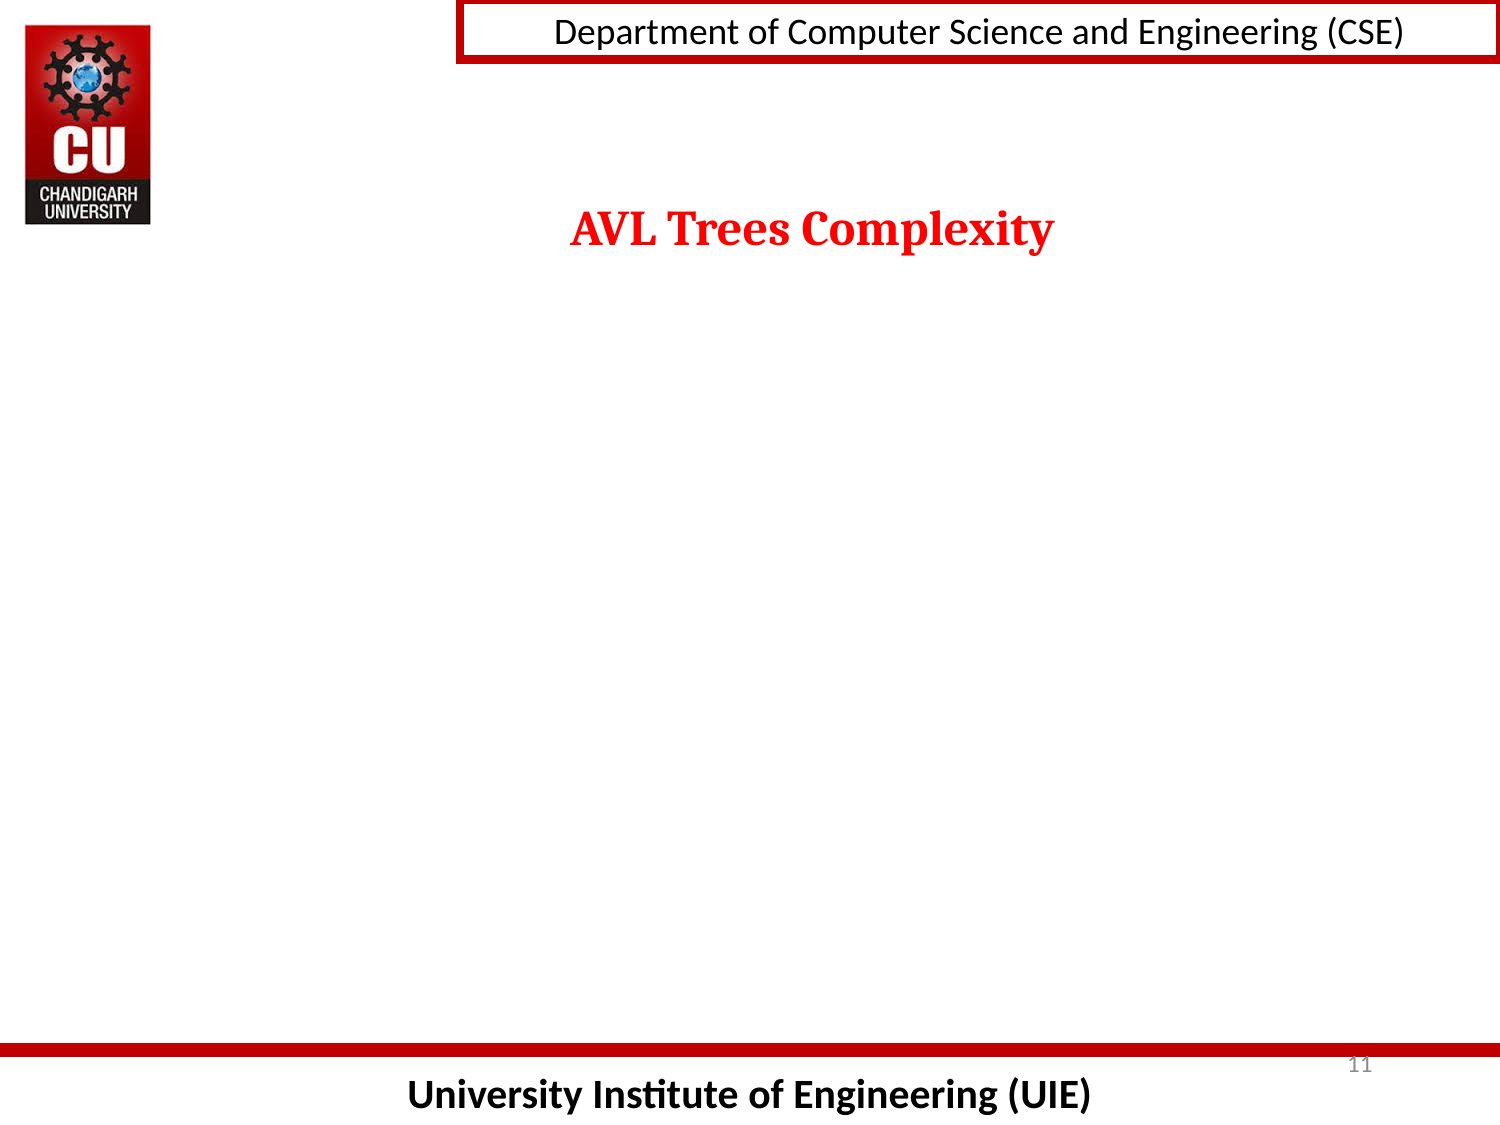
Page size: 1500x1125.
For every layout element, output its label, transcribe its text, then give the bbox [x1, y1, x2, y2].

slide_number 11 [1074, 1025, 1388, 1100]
title AVL Trees Complexity [162, 174, 1463, 275]
picture [24, 24, 151, 225]
